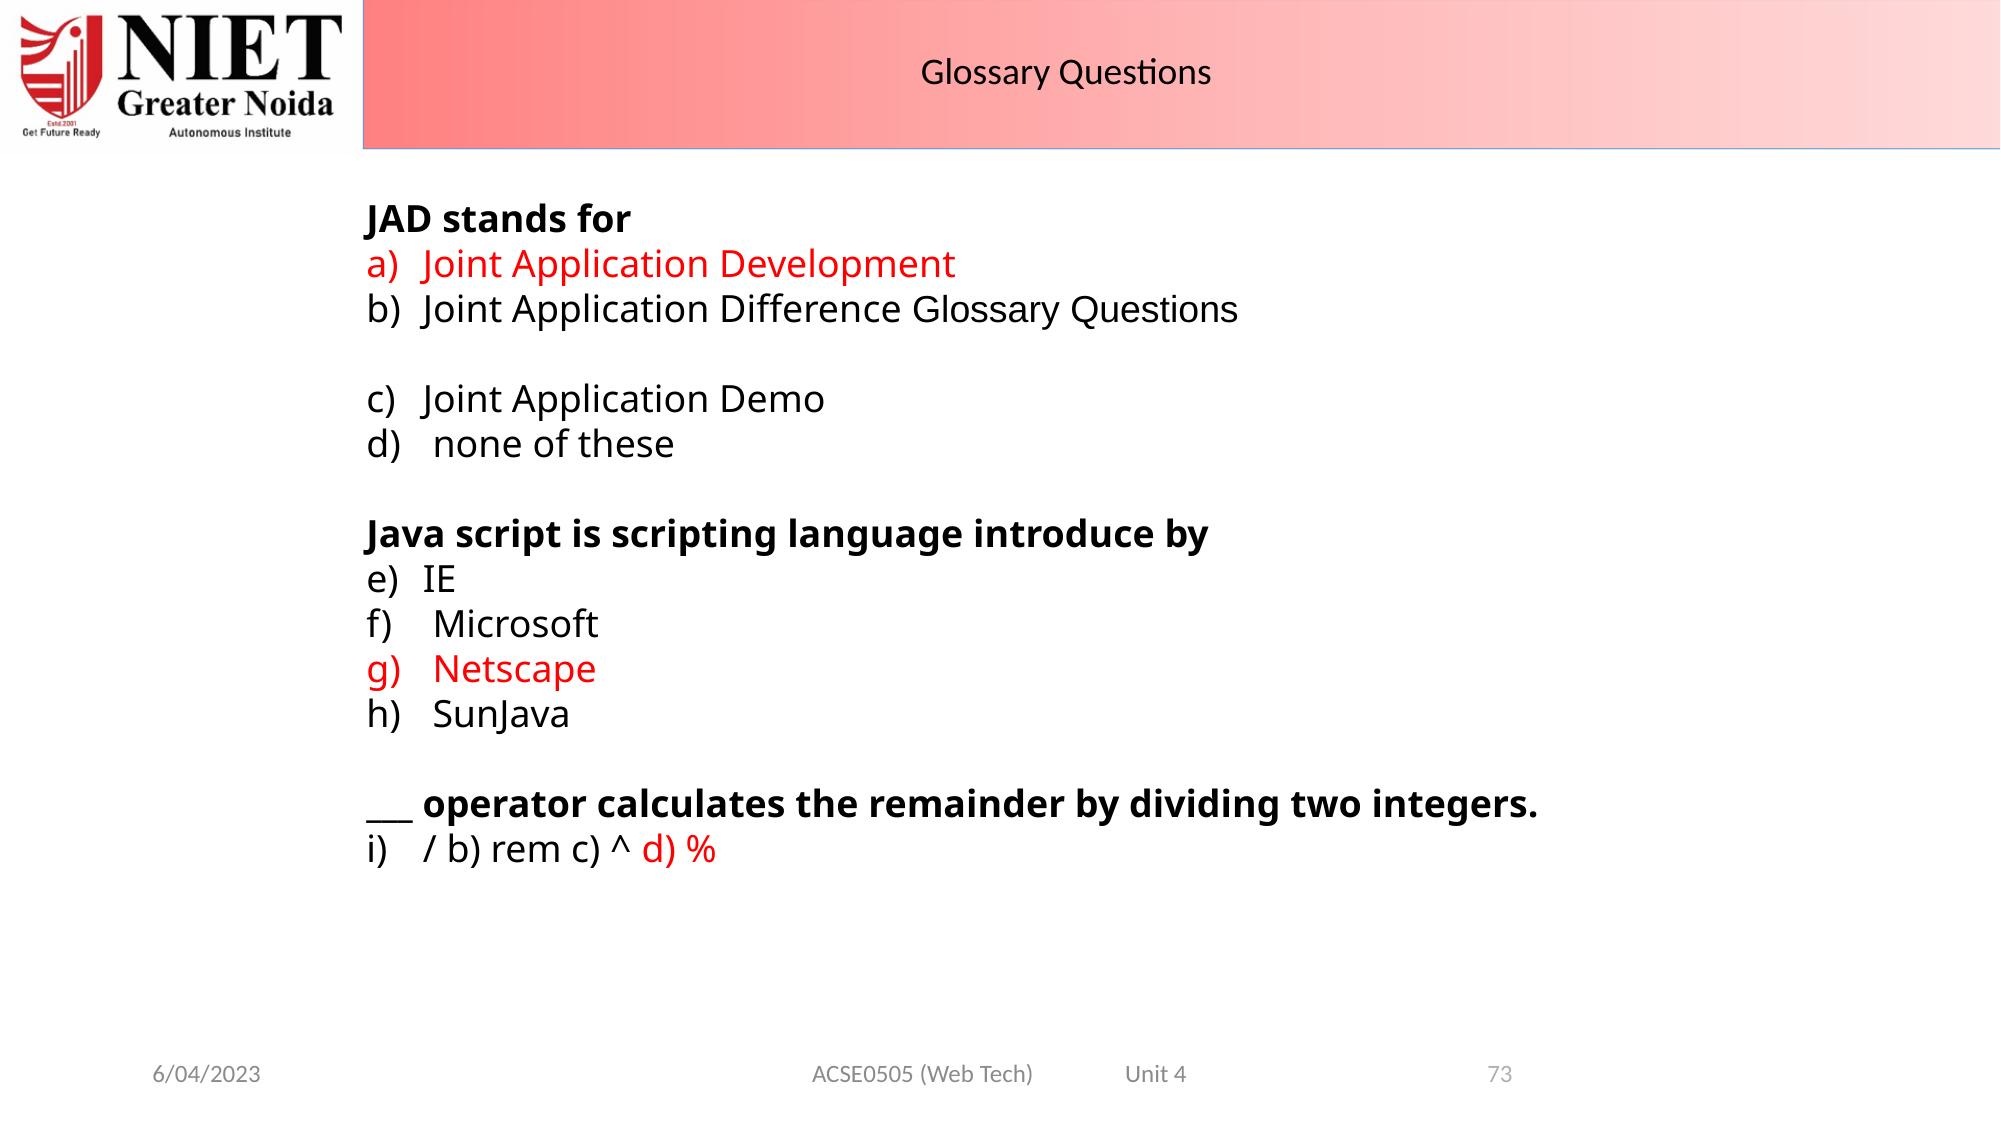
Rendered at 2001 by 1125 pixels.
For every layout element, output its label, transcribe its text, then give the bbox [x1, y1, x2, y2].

picture [0, 0, 2001, 1125]
text_box Glossary Questions [906, 40, 1236, 100]
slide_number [137, 1042, 588, 1103]
footer ACSE0505 (Web Tech) Unit 4 [662, 1042, 1338, 1103]
slide_number 73 [1338, 1042, 1675, 1103]
text_box JAD stands for Joint Application Development Joint Application Difference Glossary Questions Joint Application Demo none of these Java script is scripting language introduce by IE Microsoft Netscape SunJava ___ operator calculates the remainder by dividing two integers. / b) rem c) ^ d) % [351, 187, 1715, 923]
